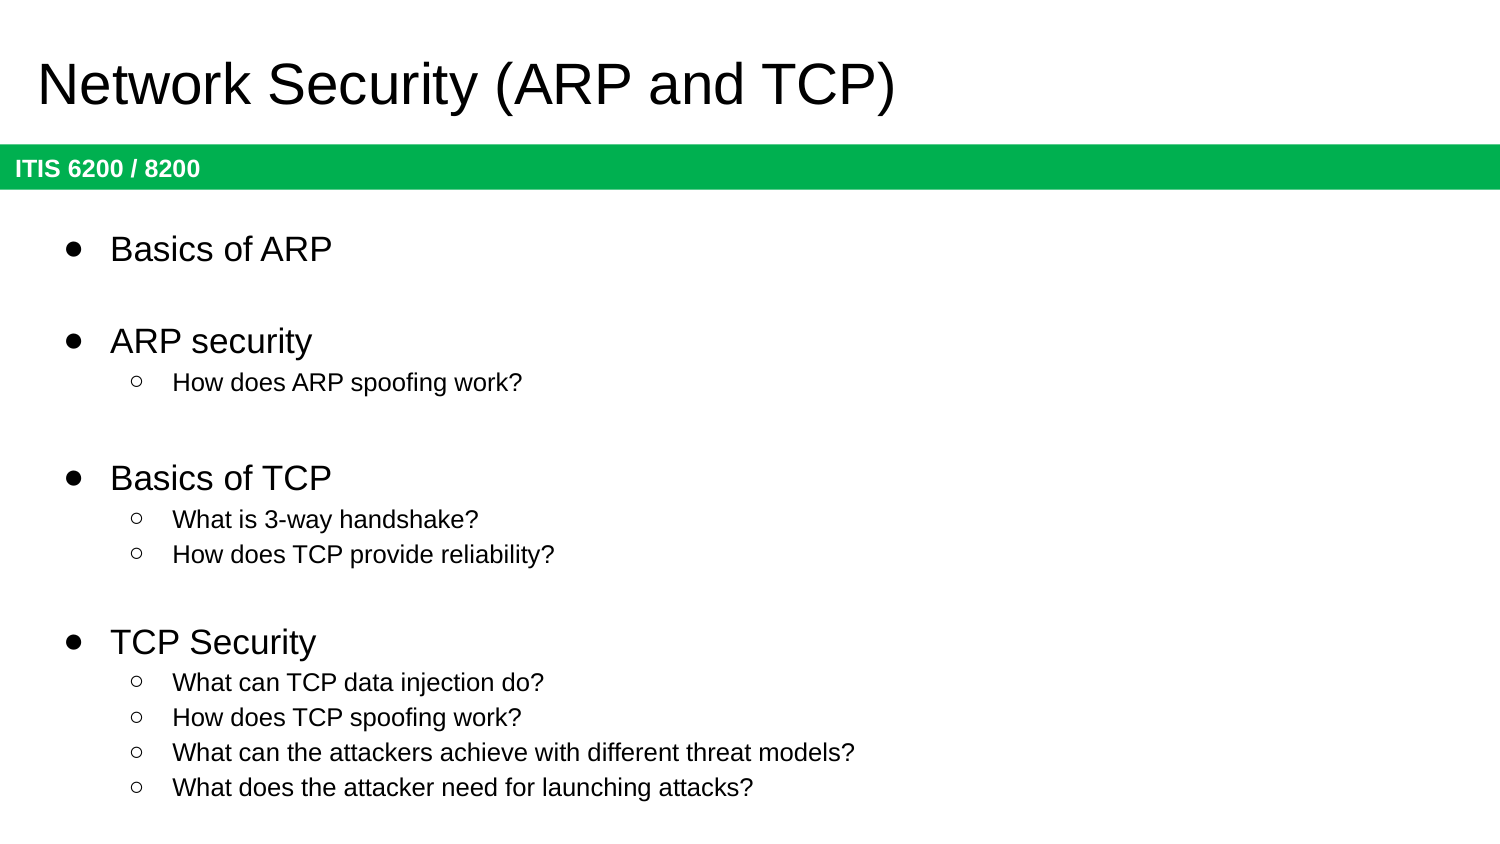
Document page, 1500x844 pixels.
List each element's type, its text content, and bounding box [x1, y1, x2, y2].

list Basics of ARP ARP security How does ARP spoofing work? Basics of TCP What is 3-way handshake? How does TCP provide reliability? TCP Security What can TCP data injection do? How does TCP spoofing work? What can the attackers achieve with different threat models? What does the attacker need for launching attacks? [32, 204, 1492, 823]
title Network Security (ARP and TCP) [16, 44, 1415, 187]
